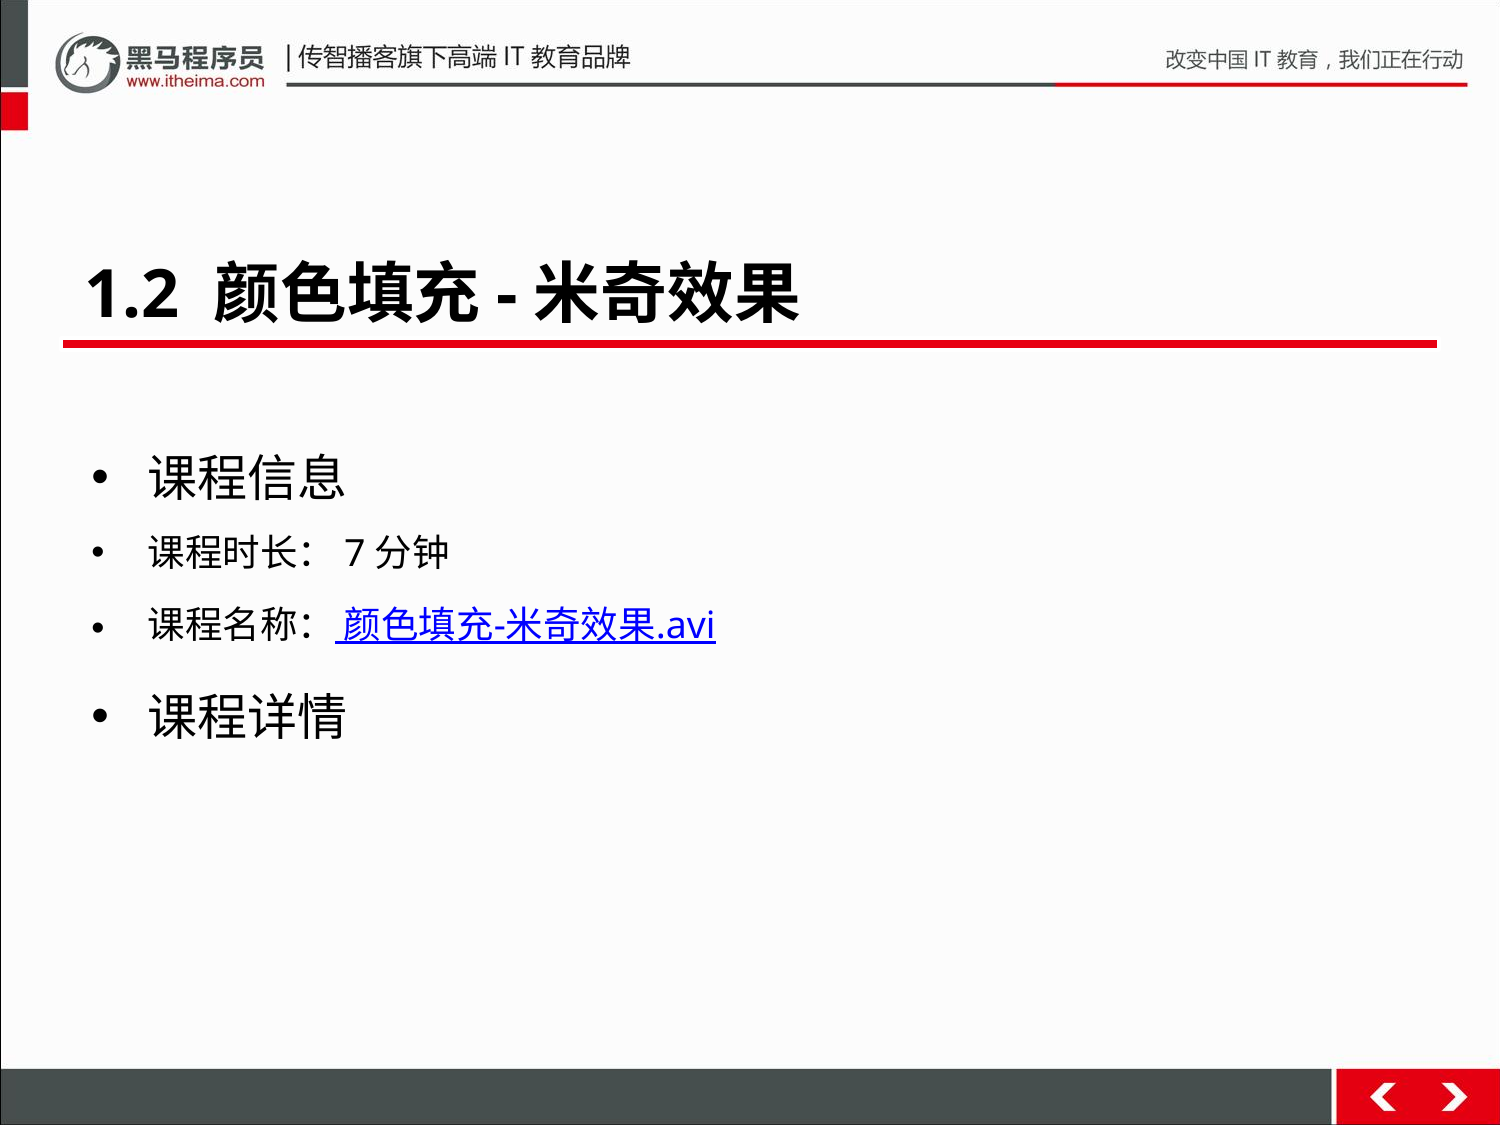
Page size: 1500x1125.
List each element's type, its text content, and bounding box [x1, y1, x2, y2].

picture [0, 0, 1500, 1125]
text_box 1.2 颜色填充-米奇效果 [70, 243, 1382, 339]
text_box 课程信息 课程时长：7分钟 课程名称： 颜色填充-米奇效果.avi 课程详情 [76, 408, 731, 888]
